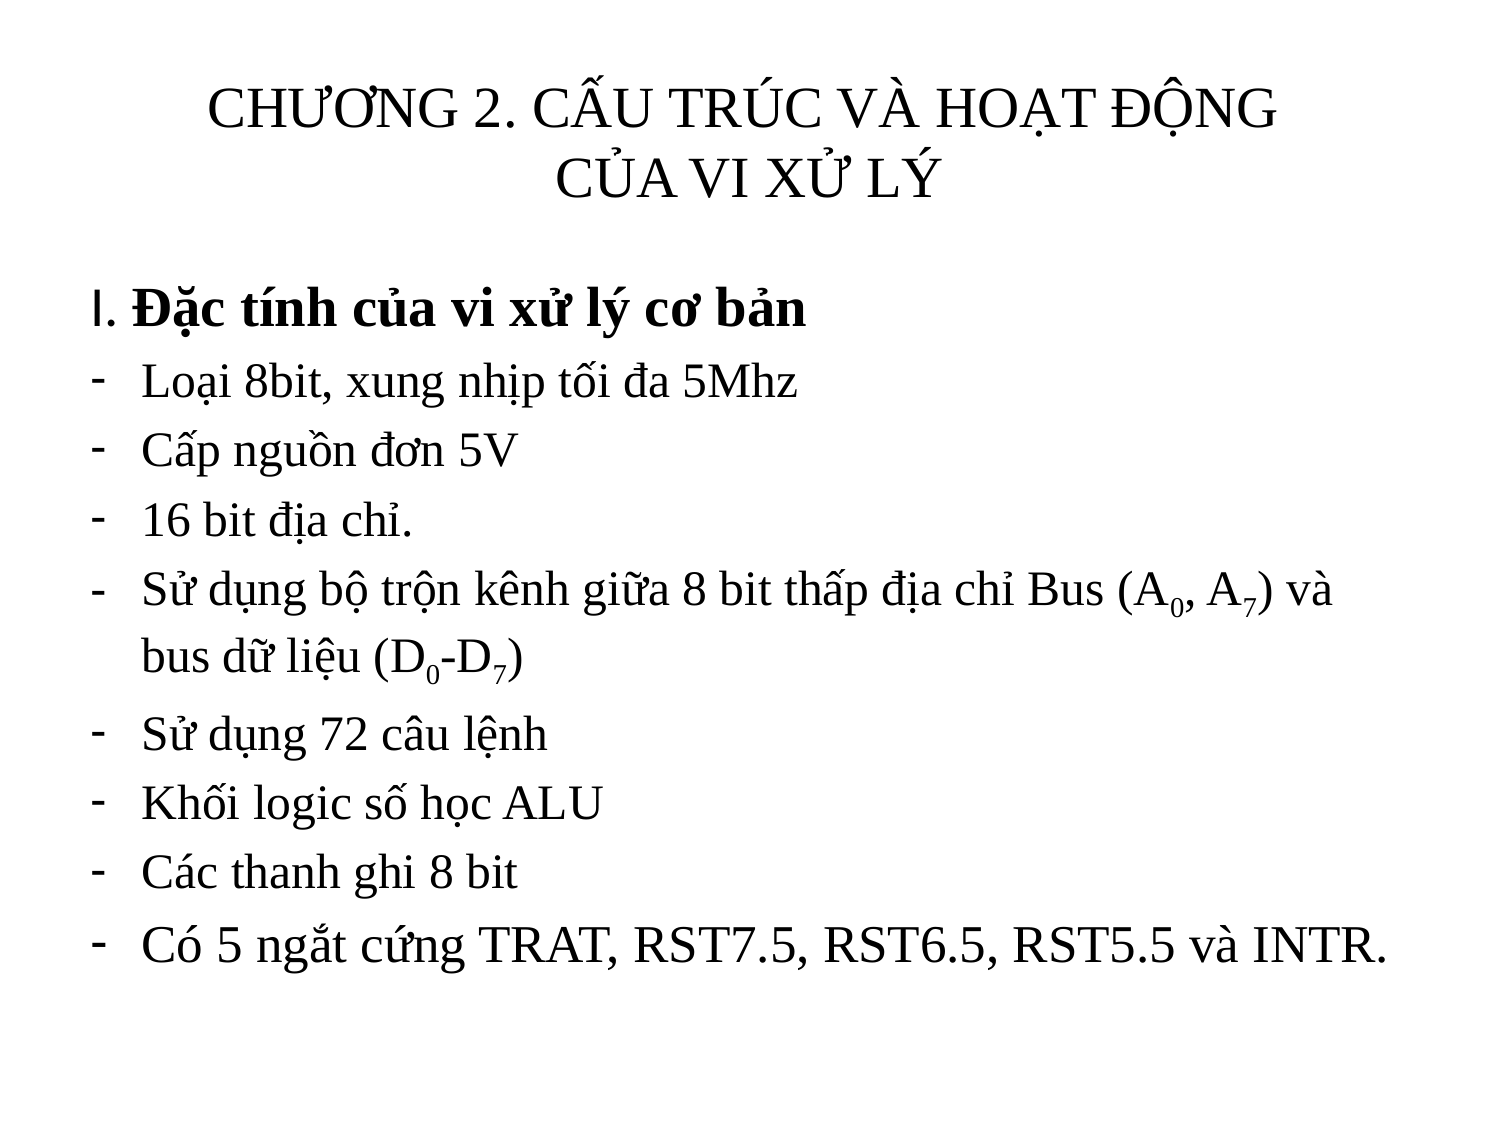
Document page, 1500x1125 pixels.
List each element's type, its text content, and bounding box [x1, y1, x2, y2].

list I. Đặc tính của vi xử lý cơ bản Loại 8bit, xung nhịp tối đa 5Mhz Cấp nguồn đơn 5V 16 bit địa chỉ. Sử dụng bộ trộn kênh giữa 8 bit thấp địa chỉ Bus (A0, A7) và bus dữ liệu (D0-D7) Sử dụng 72 câu lệnh Khối logic số học ALU Các thanh ghi 8 bit Có 5 ngắt cứng TRAT, RST7.5, RST6.5, RST5.5 và INTR. [75, 262, 1425, 1005]
title CHƯƠNG 2. CẤU TRÚC VÀ HOẠT ĐỘNG CỦA VI XỬ LÝ [75, 45, 1425, 233]
